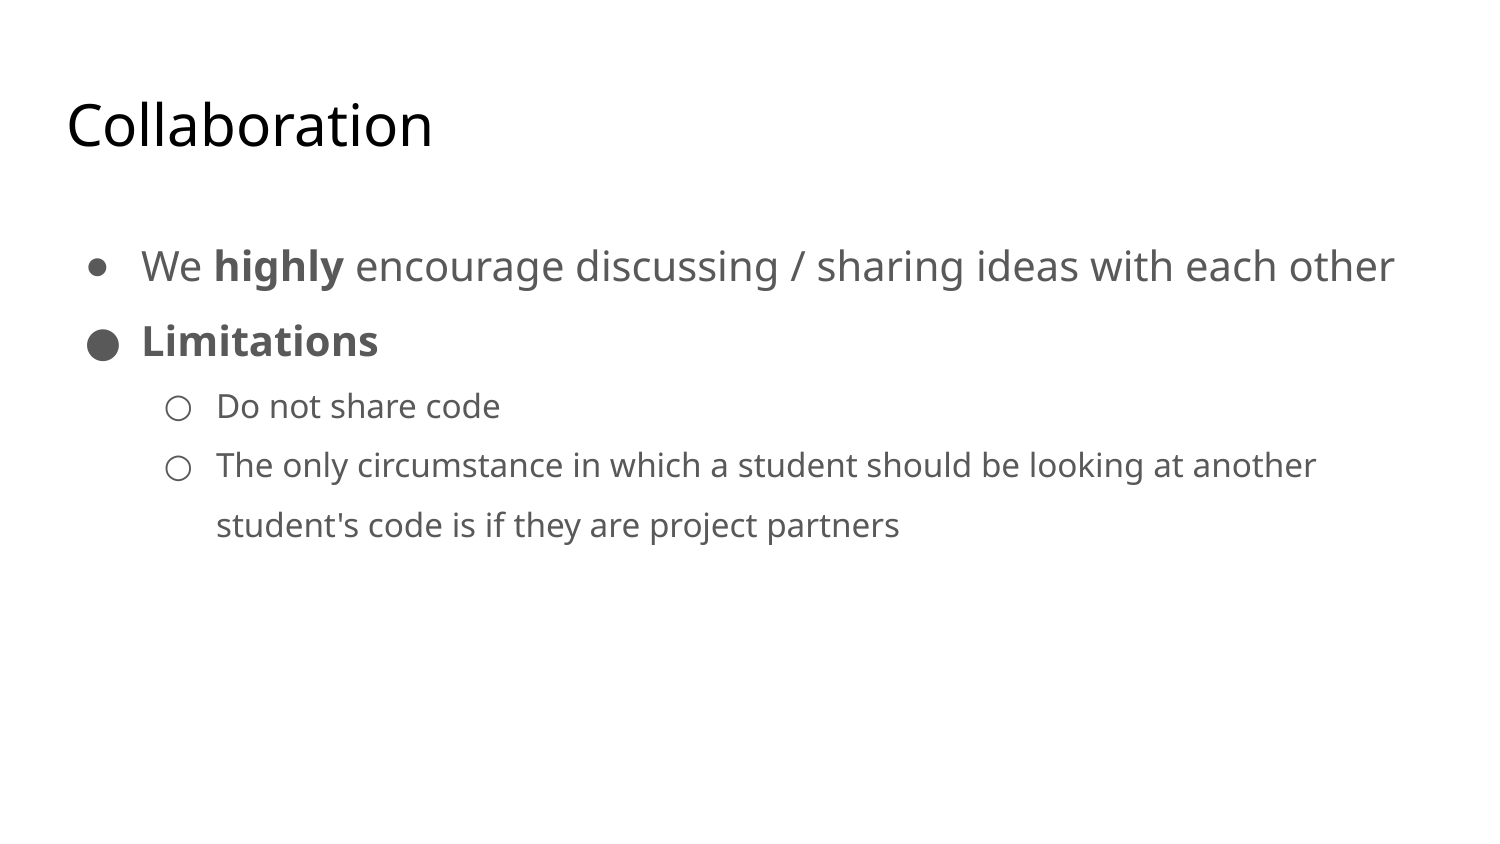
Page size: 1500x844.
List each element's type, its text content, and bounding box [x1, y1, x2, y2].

list We highly encourage discussing / sharing ideas with each other Limitations Do not share code The only circumstance in which a student should be looking at another student's code is if they are project partners [51, 199, 1449, 825]
title Collaboration [51, 72, 1449, 167]
